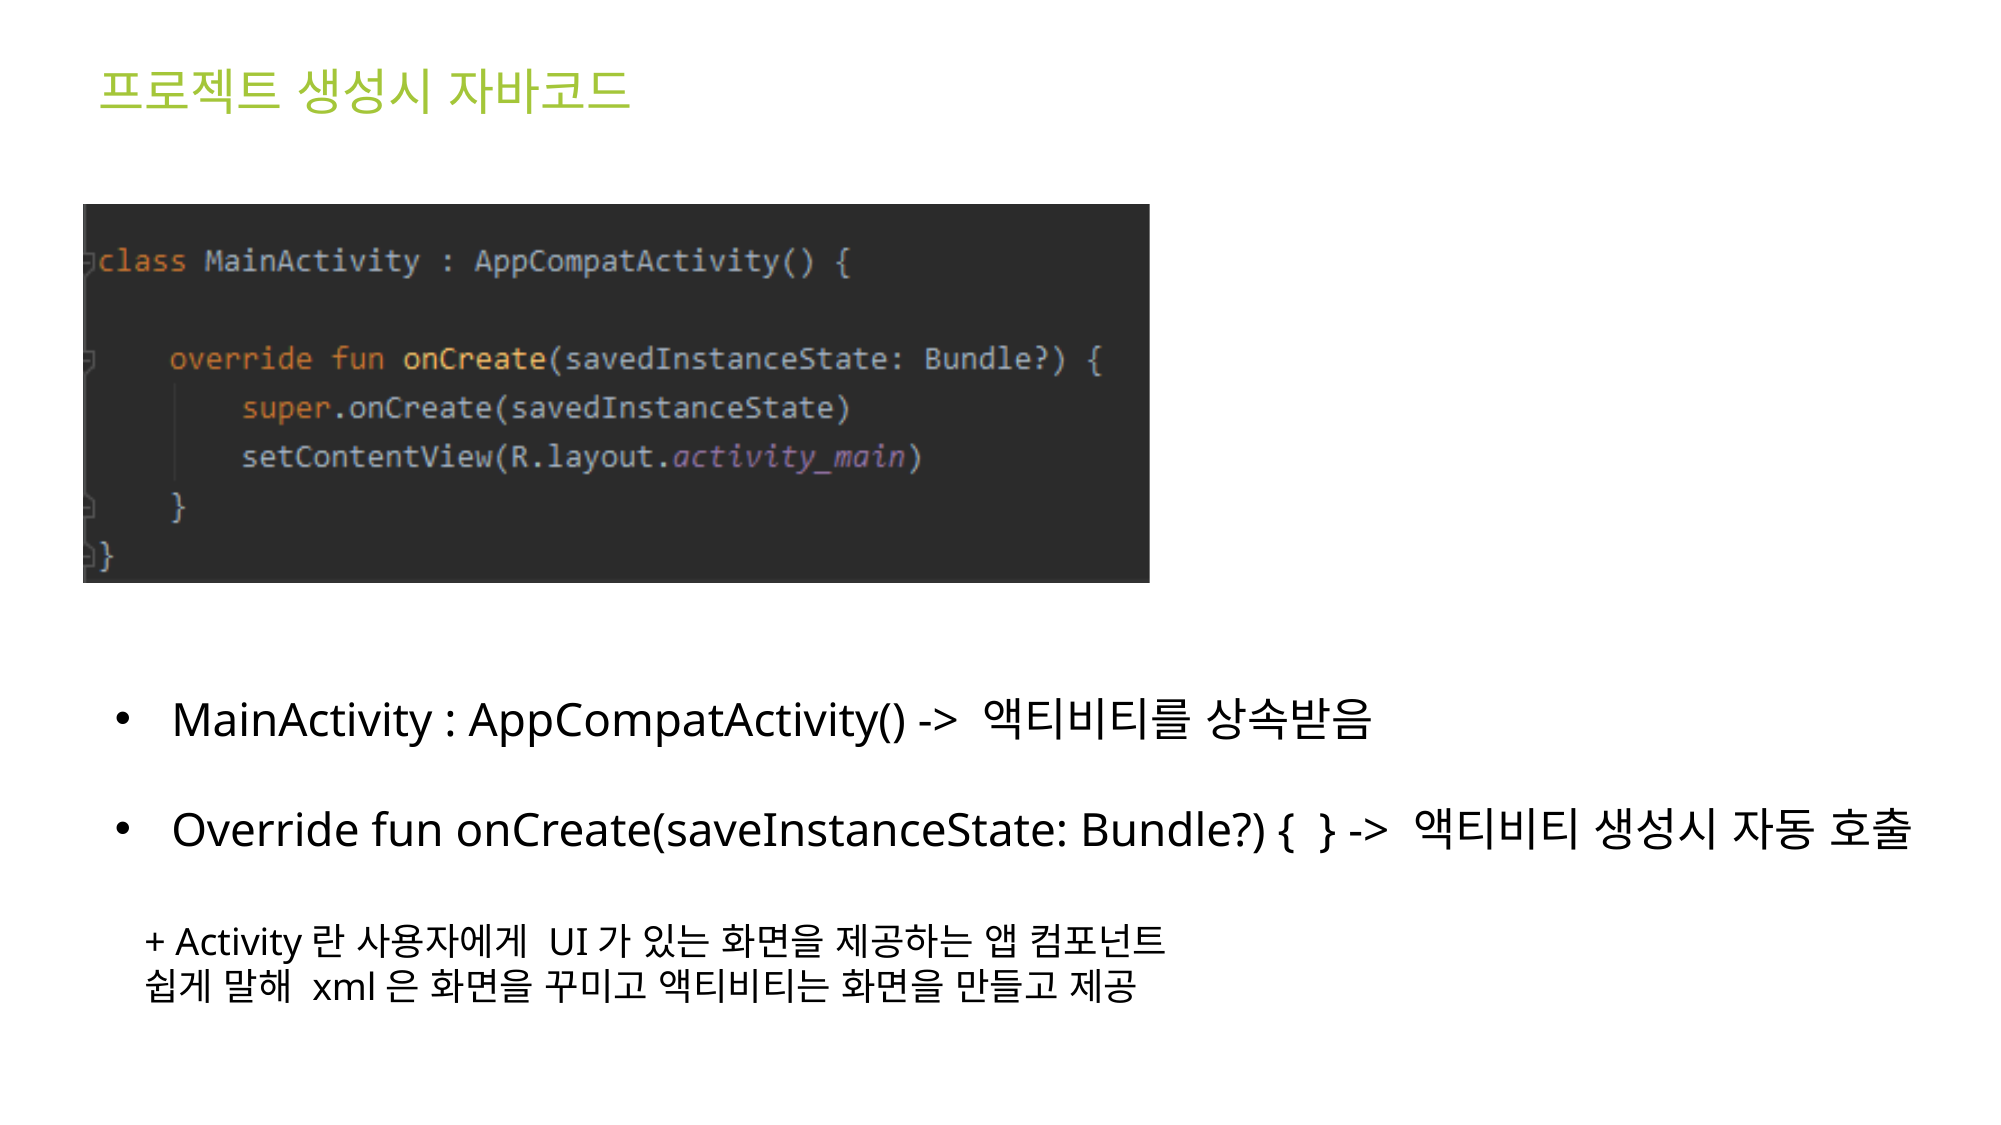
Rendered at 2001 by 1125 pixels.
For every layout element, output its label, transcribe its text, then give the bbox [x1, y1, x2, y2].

text_box MainActivity : AppCompatActivity() -> 액티비티를 상속받음 Override fun onCreate(saveInstanceState: Bundle?) { } -> 액티비티 생성시 자동 호출 [100, 627, 1929, 863]
text_box 프로젝트 생성시 자바코드 [84, 52, 648, 128]
text_box + Activity란 사용자에게 UI가 있는 화면을 제공하는 앱 컴포넌트 쉽게 말해 xml은 화면을 꾸미고 액티비티는 화면을 만들고 제공 [129, 910, 1646, 1015]
picture [82, 204, 1150, 583]
